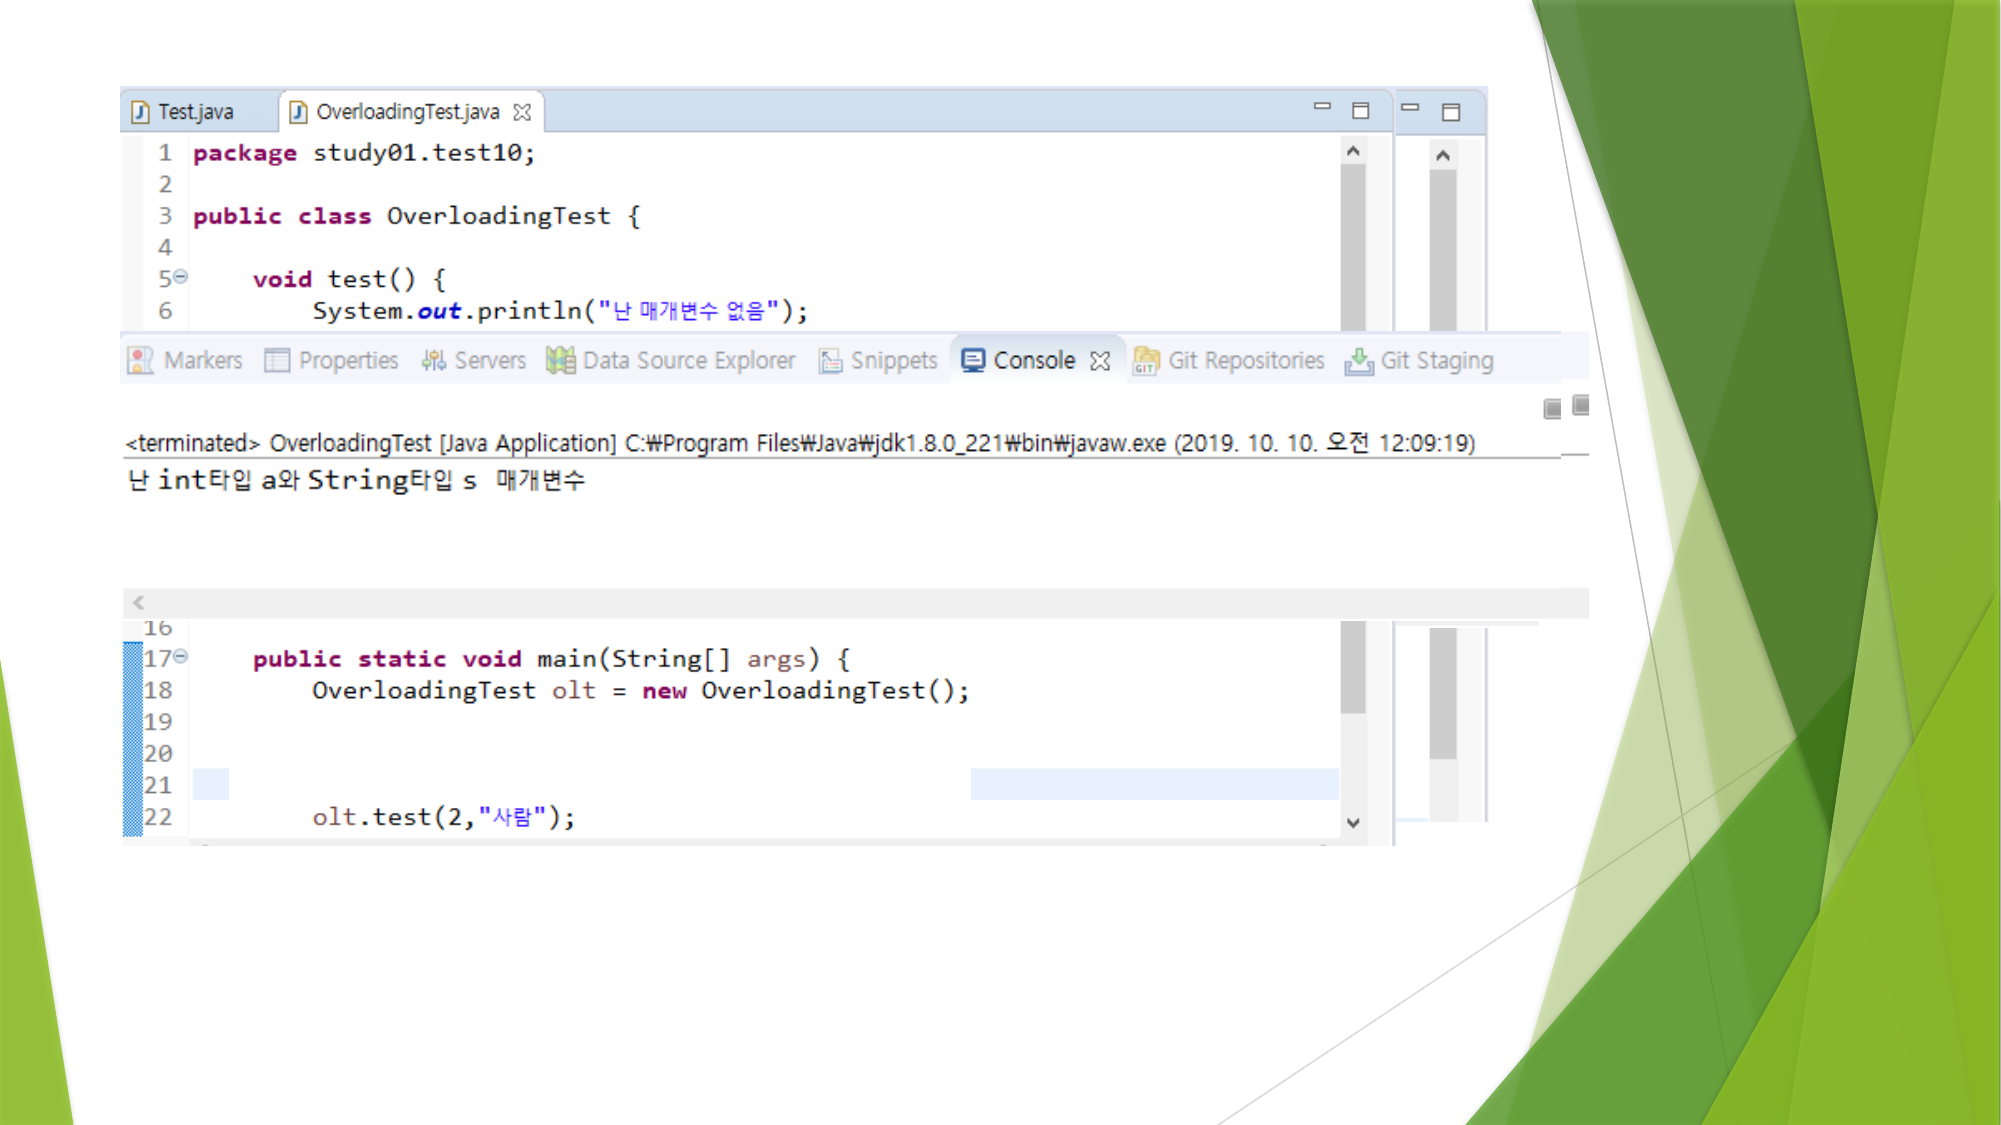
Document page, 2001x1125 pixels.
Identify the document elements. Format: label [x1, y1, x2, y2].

picture [119, 86, 1590, 823]
text_box [119, 629, 1397, 847]
text_box [119, 86, 1397, 331]
